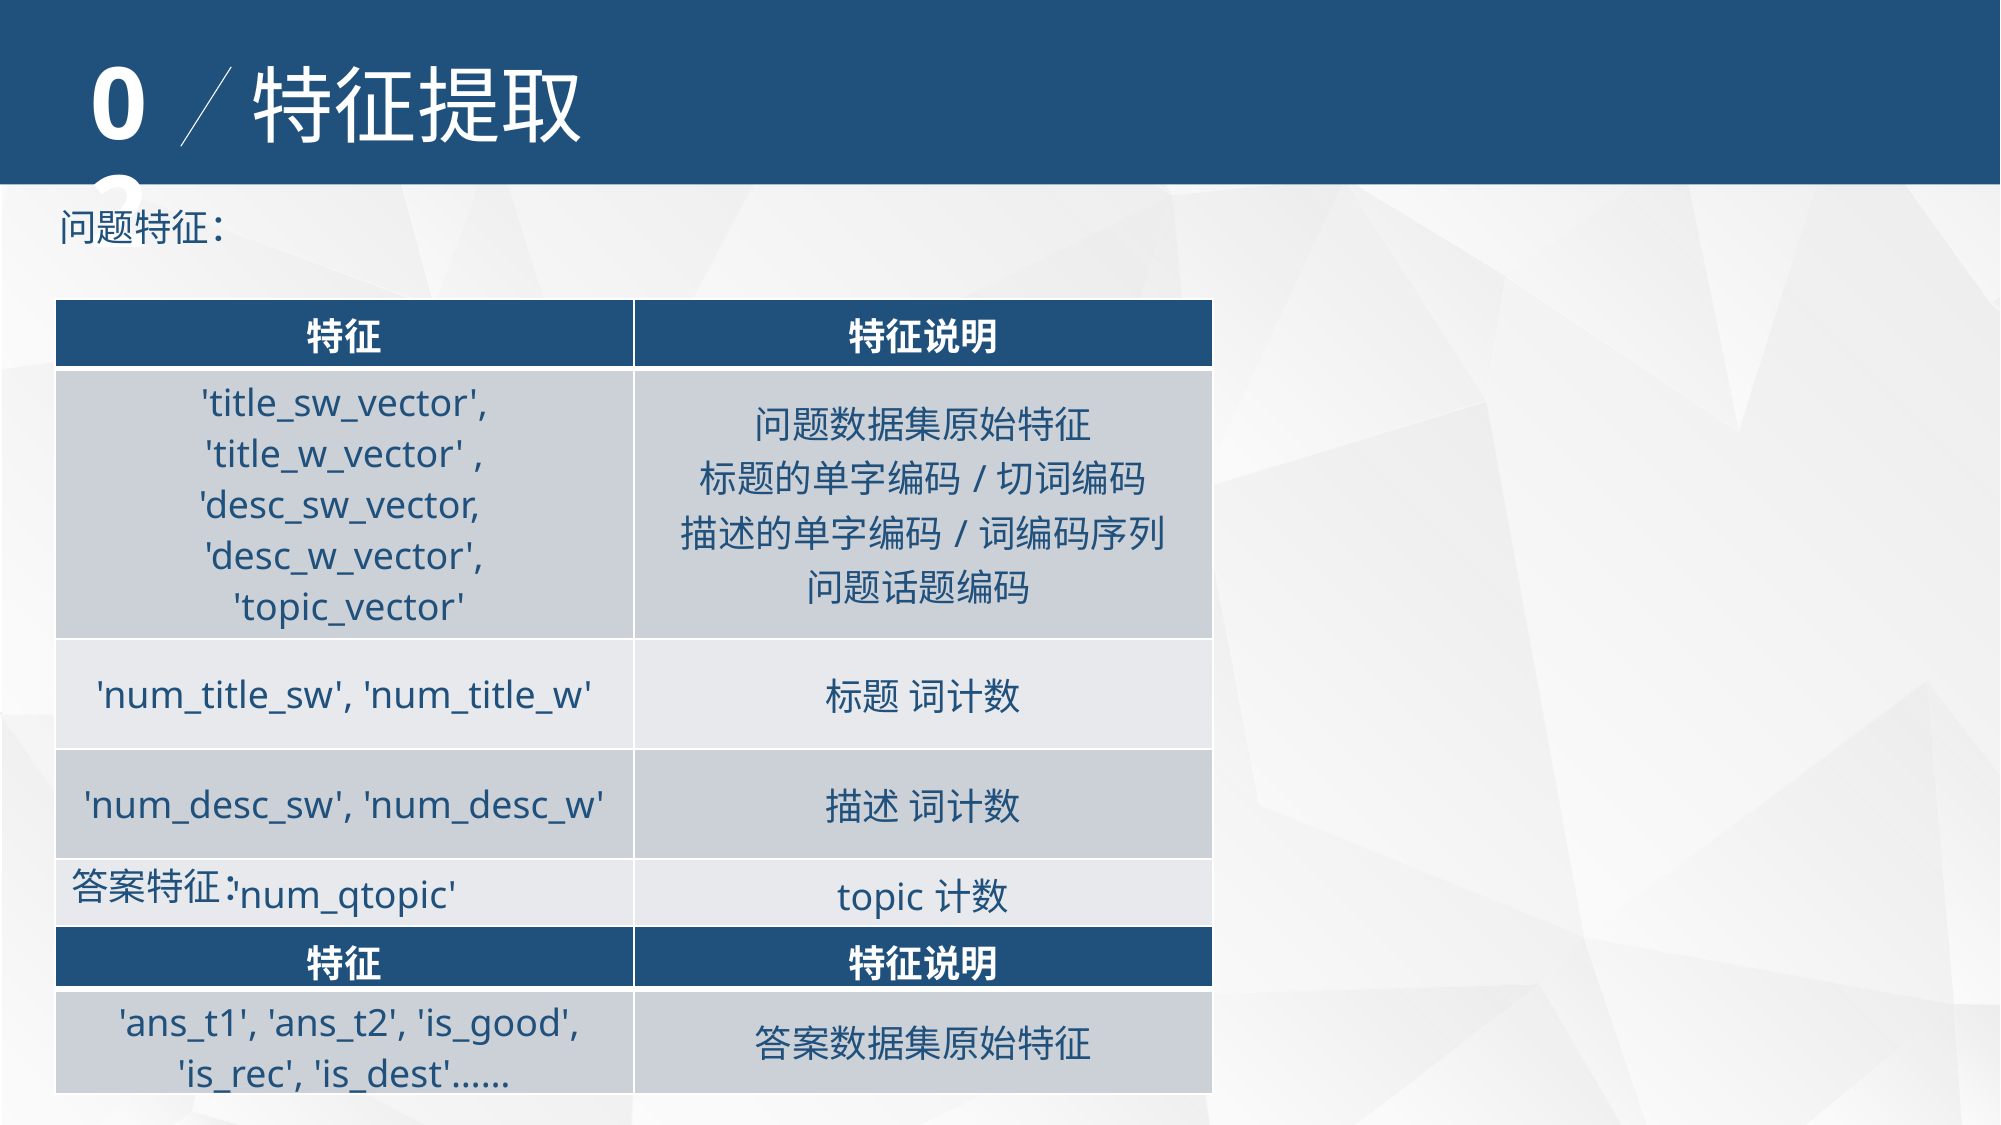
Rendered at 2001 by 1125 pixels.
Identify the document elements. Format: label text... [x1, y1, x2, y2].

table_header 特征说明 [635, 300, 1212, 366]
table_cell 描述 词计数 [635, 750, 1212, 858]
table_cell 'num_desc_sw', 'num_desc_w' [56, 750, 633, 858]
list 02 [75, 45, 218, 196]
picture [0, 0, 2001, 1125]
table_cell 标题 词计数 [635, 640, 1212, 748]
table_cell 'ans_t1', 'ans_t2', 'is_good', 'is_rec', 'is_dest'…… [56, 992, 633, 1093]
table_cell topic计数 [635, 860, 1212, 925]
table_header 特征说明 [635, 927, 1212, 986]
text_box 答案特征： [56, 855, 274, 916]
list 特征提取 [235, 57, 989, 139]
table_cell 'num_title_sw', 'num_title_w' [56, 640, 633, 748]
table_cell 'num_qtopic' [56, 860, 633, 925]
table_cell 答案数据集原始特征 [635, 992, 1212, 1093]
table_cell 'title_sw_vector', 'title_w_vector' , 'desc_sw_vector, 'desc_w_vector', 'topic_vector' [56, 371, 633, 638]
table_header 特征 [56, 300, 633, 366]
text_box 问题特征： [44, 196, 262, 256]
table_header 特征 [56, 927, 633, 986]
table_cell 问题数据集原始特征 标题的单字编码/切词编码 描述的单字编码/词编码序列 问题话题编码 [635, 371, 1212, 638]
